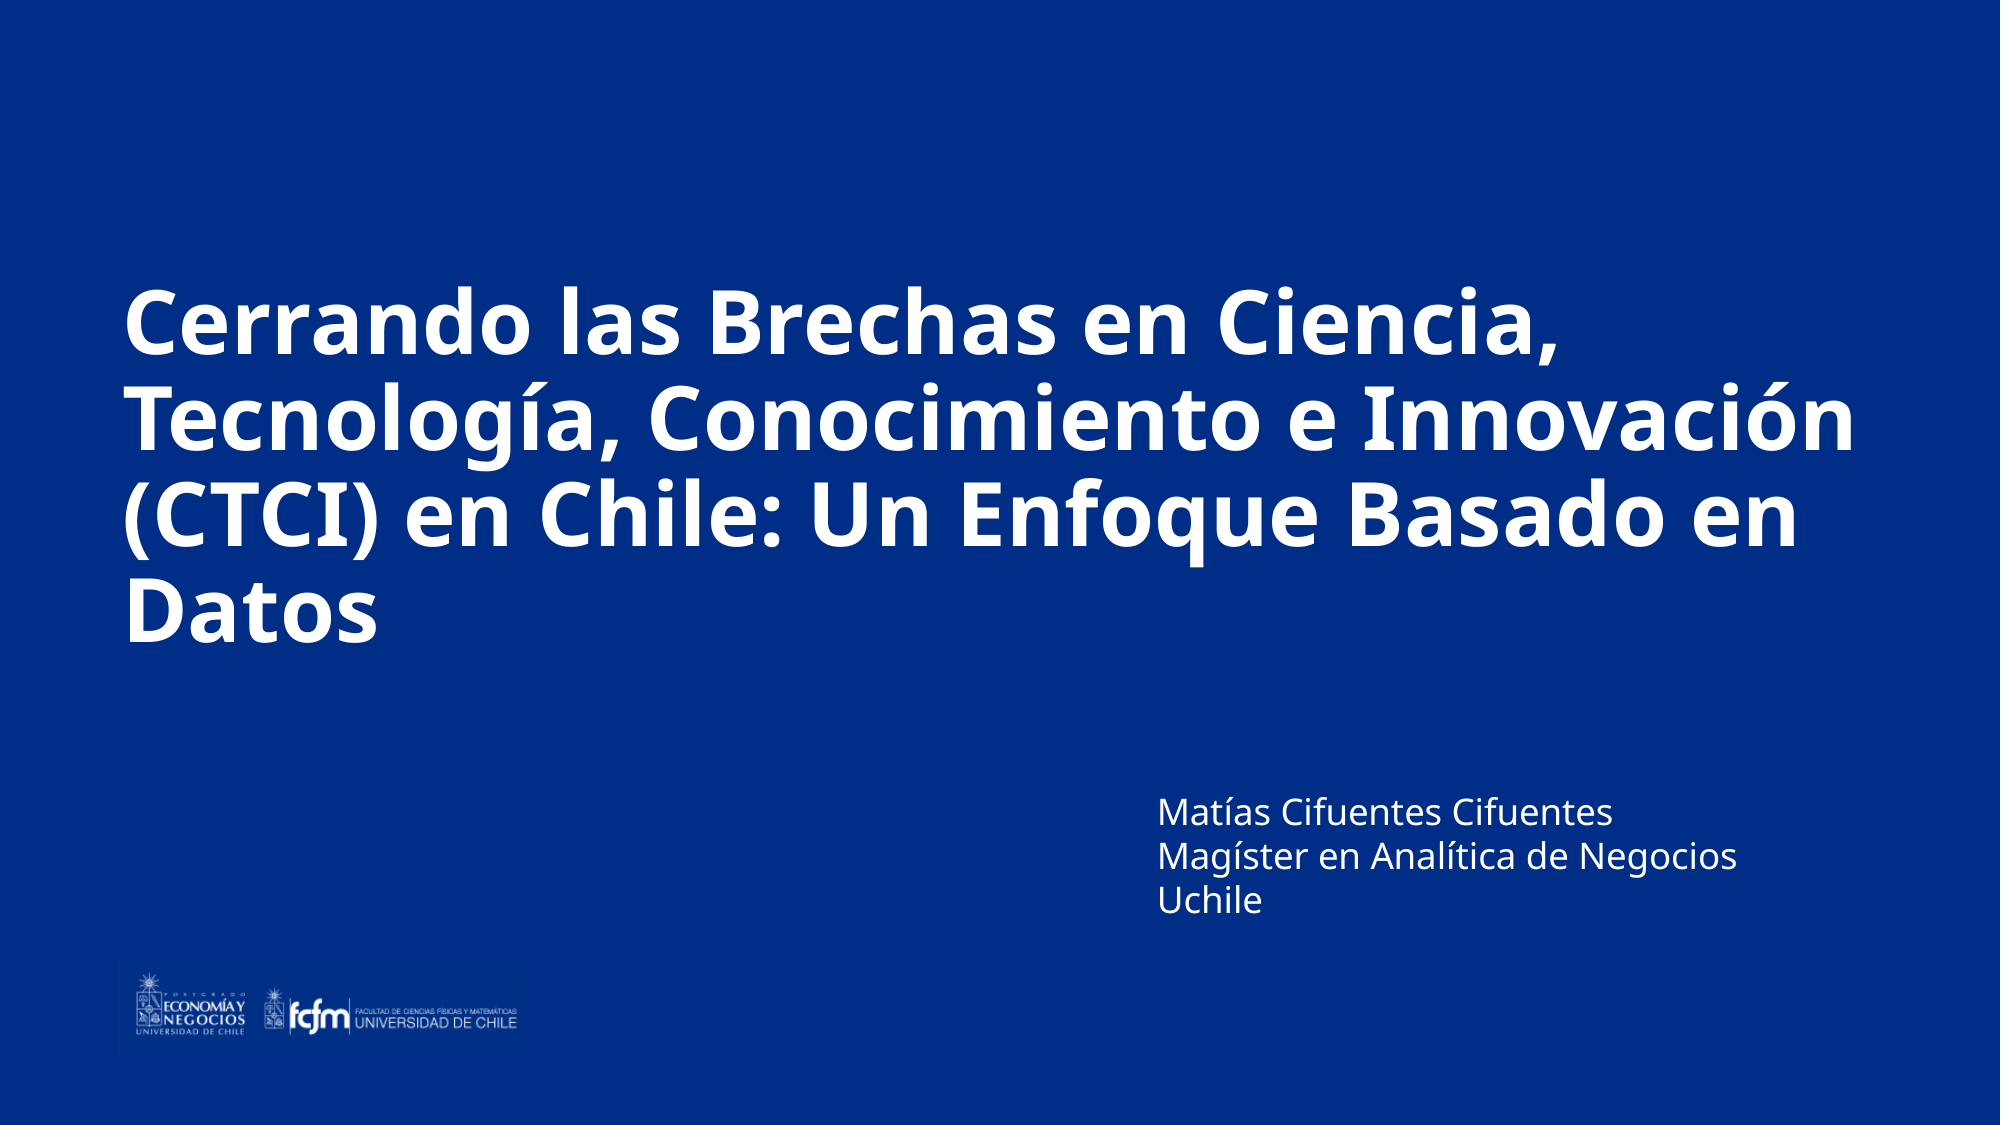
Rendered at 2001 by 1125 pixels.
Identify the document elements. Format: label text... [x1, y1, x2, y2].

text_box [61, 907, 447, 1076]
title Cerrando las Brechas en Ciencia, Tecnología, Conocimiento e Innovación (CTCI) en Chile: Un Enfoque Basado en Datos [102, 257, 1928, 588]
picture [112, 959, 524, 1057]
text_box Matías Cifuentes Cifuentes Magíster en Analítica de Negocios Uchile [1136, 768, 1822, 942]
